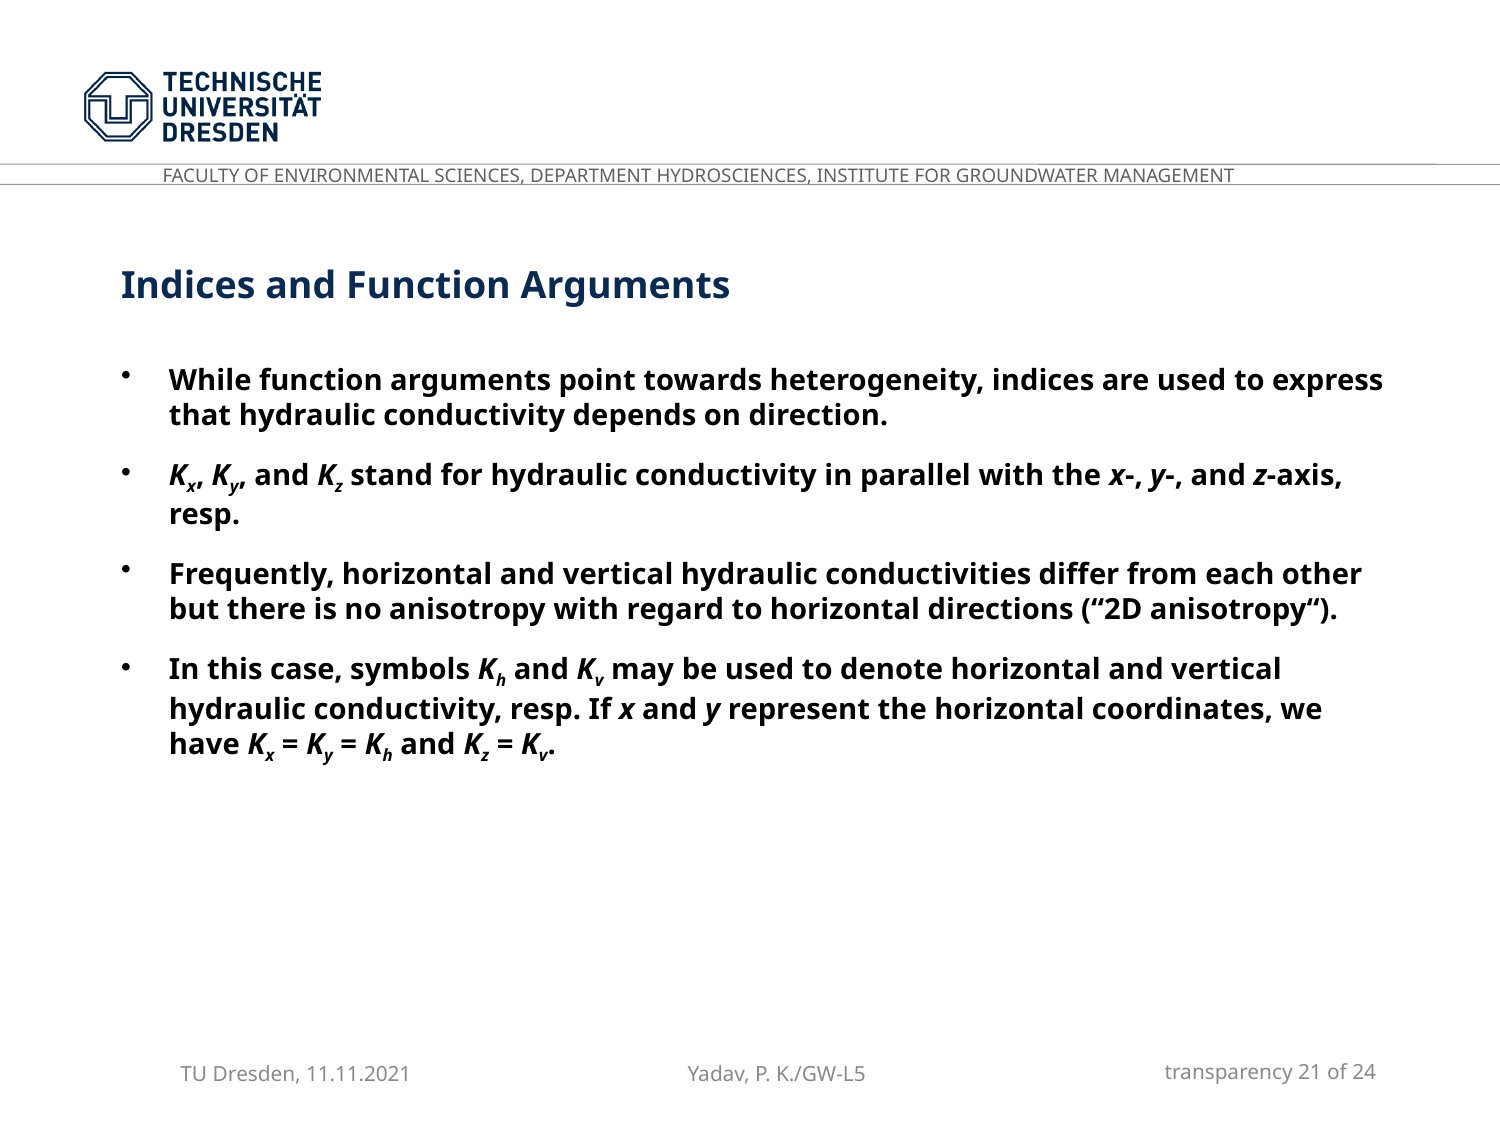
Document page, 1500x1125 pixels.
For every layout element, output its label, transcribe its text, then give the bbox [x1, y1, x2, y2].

text_box Indices and Function Arguments [106, 259, 1170, 319]
picture [83, 71, 321, 142]
text_box While function arguments point towards heterogeneity, indices are used to express that hydraulic conductivity depends on direction. Kx, Ky, and Kz stand for hydraulic conductivity in parallel with the x-, y-, and z-axis, resp. Frequently, horizontal and vertical hydraulic conductivities differ from each other but there is no anisotropy with regard to horizontal directions (“2D anisotropy“). In this case, symbols Kh and Kv may be used to denote horizontal and vertical hydraulic conductivity, resp. If x and y represent the horizontal coordinates, we have Kx = Ky = Kh and Kz = Kv. [106, 353, 1412, 773]
